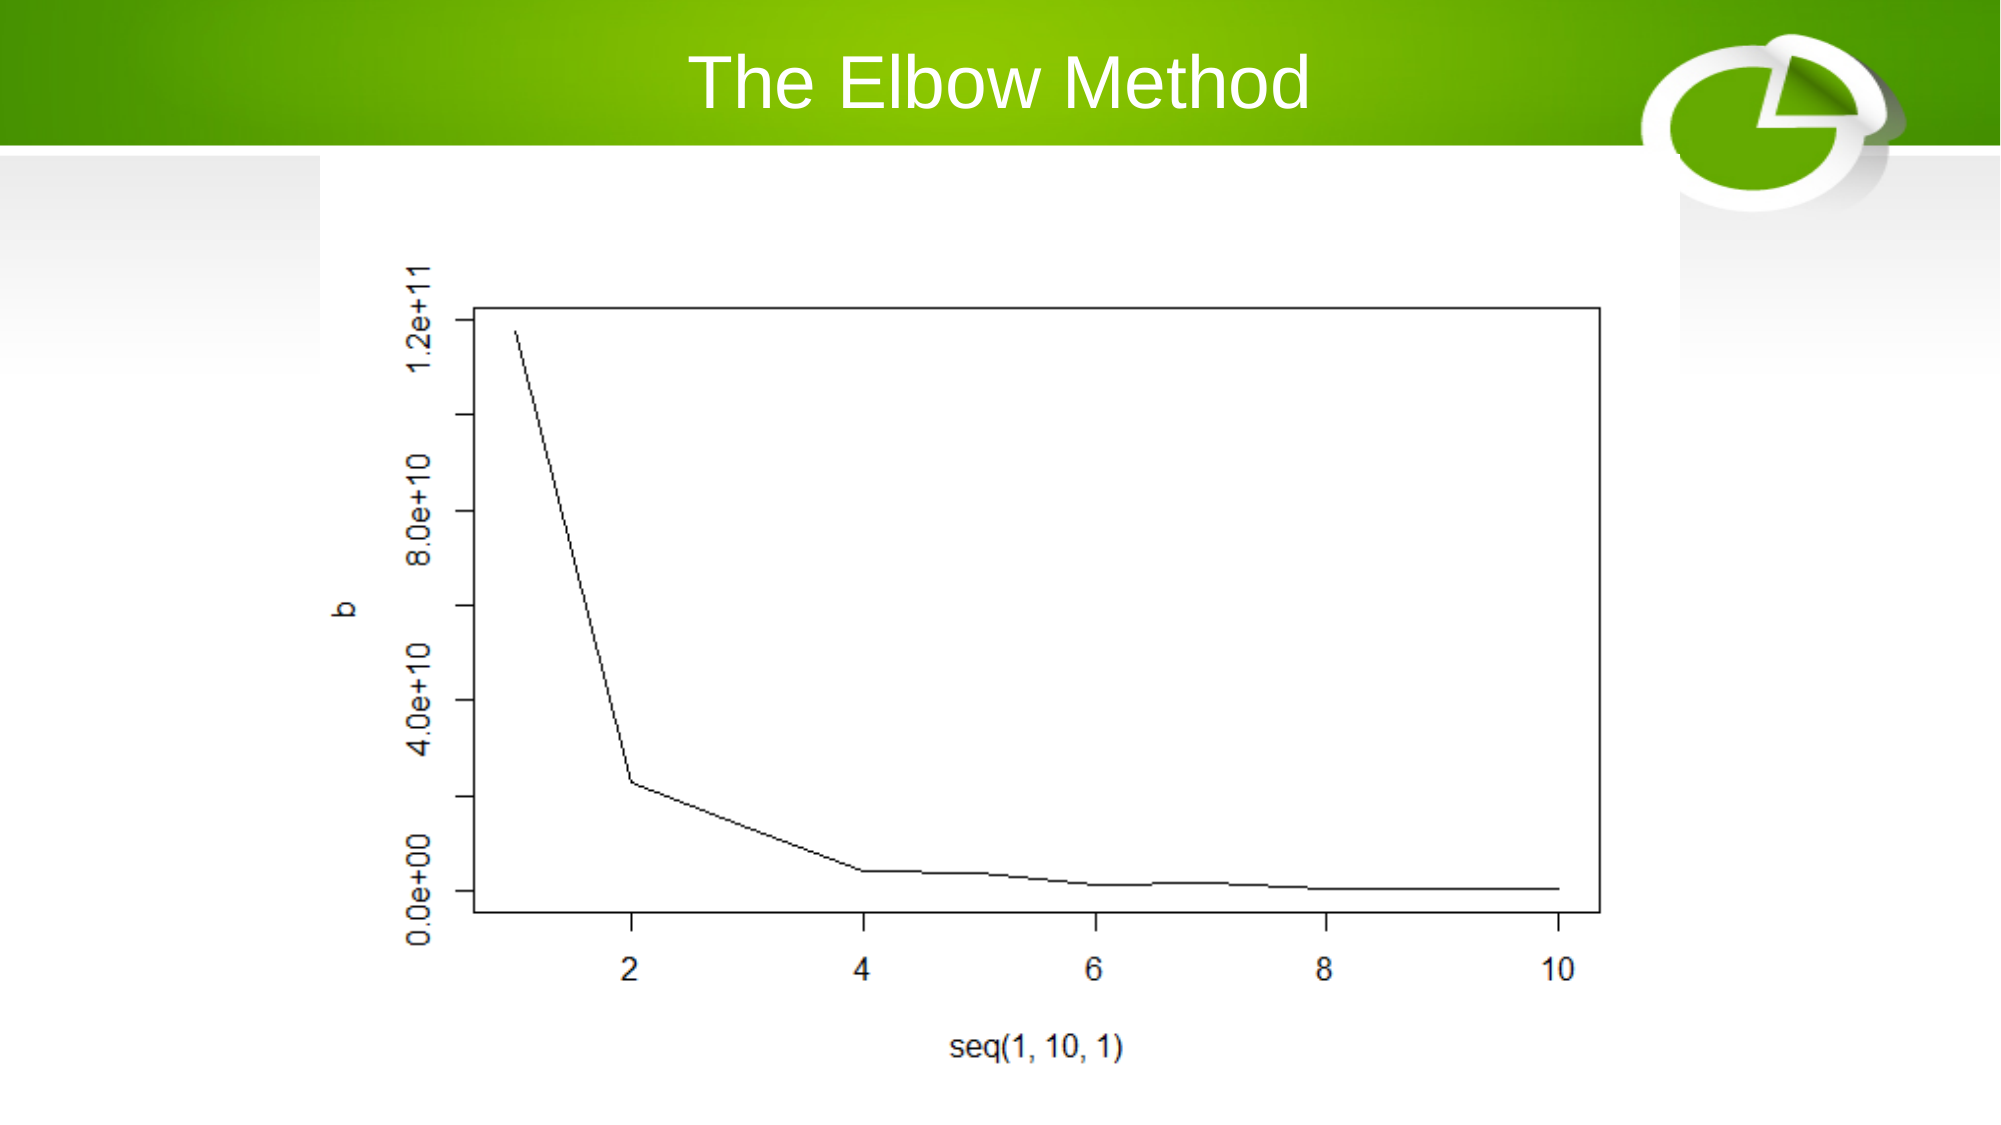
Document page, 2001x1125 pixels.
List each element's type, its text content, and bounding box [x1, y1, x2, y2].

picture [0, 0, 2001, 1125]
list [320, 154, 1680, 1105]
title The Elbow Method [99, 30, 1901, 127]
